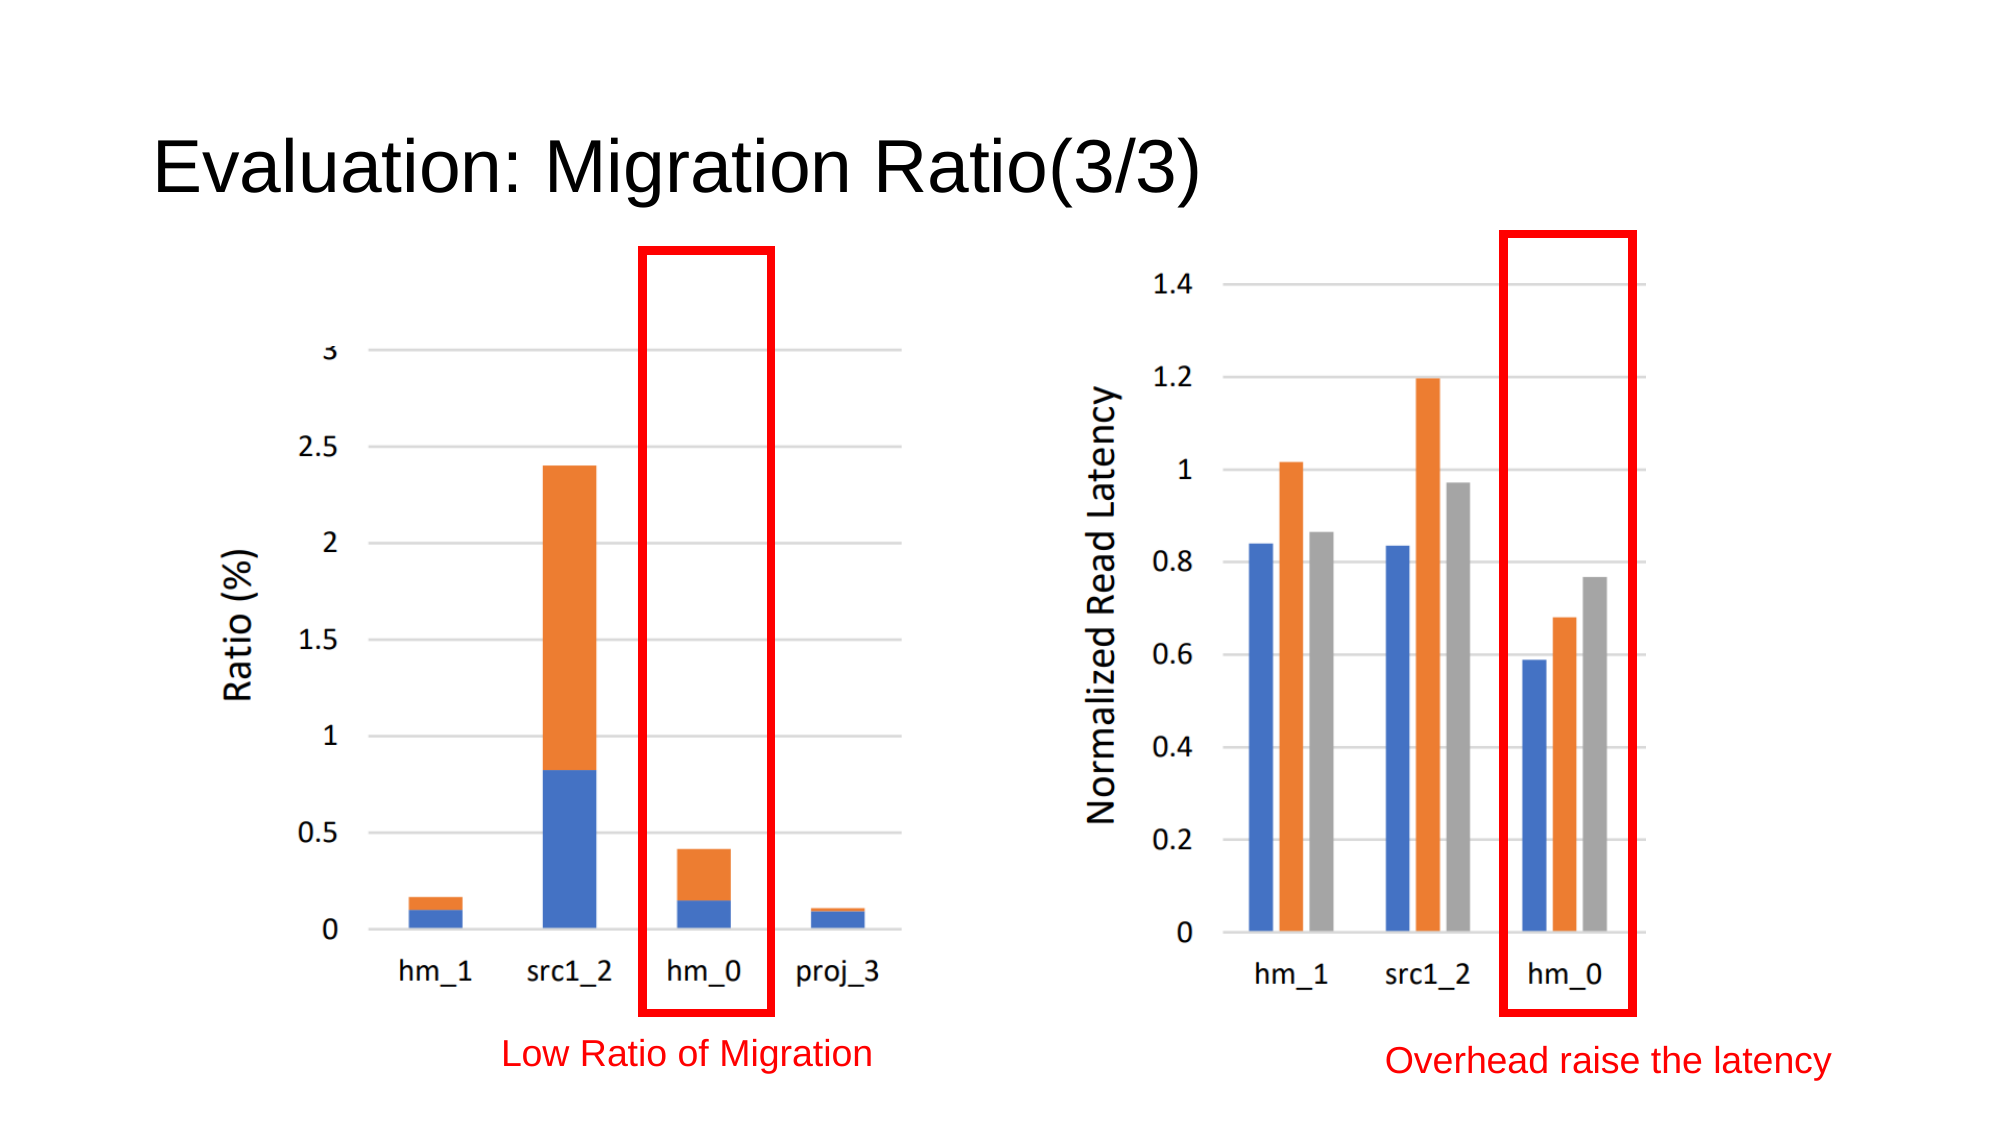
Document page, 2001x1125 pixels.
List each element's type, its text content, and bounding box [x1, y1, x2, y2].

picture [185, 346, 902, 1013]
title Evaluation: Migration Ratio(3/3) [137, 59, 1863, 278]
text_box [641, 249, 772, 346]
text_box Low Ratio of Migration [486, 1021, 928, 1082]
picture [1015, 233, 1646, 1013]
text_box Overhead raise the latency [1370, 1029, 1863, 1089]
